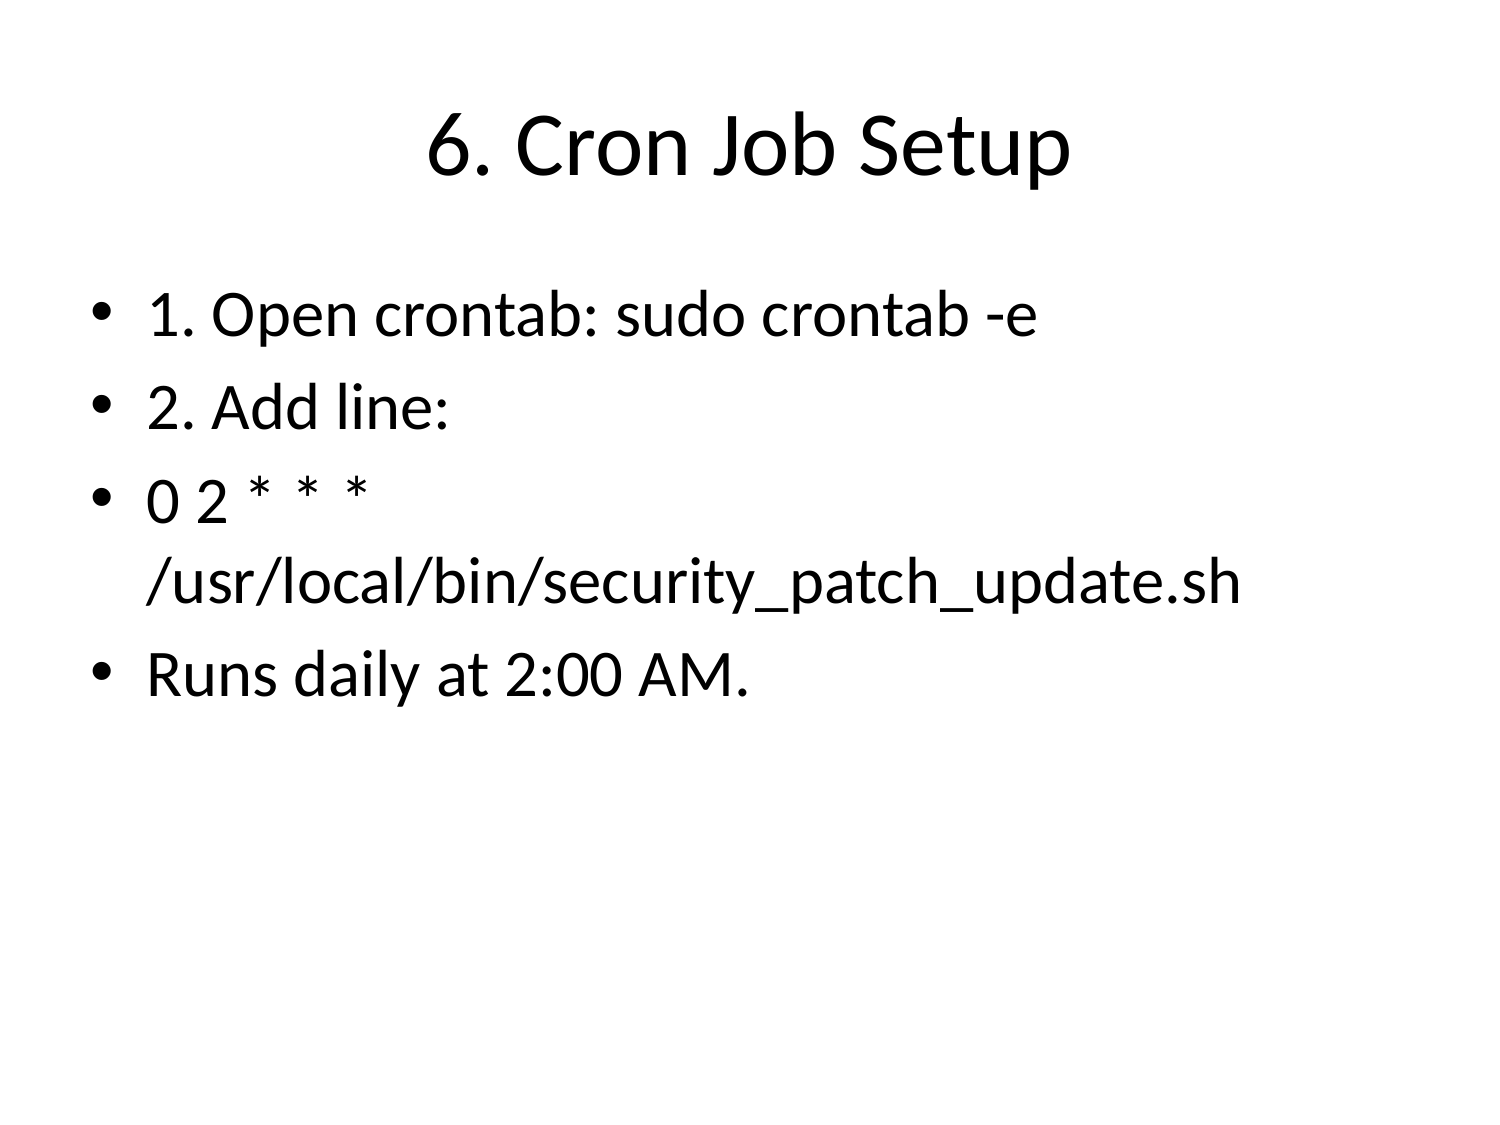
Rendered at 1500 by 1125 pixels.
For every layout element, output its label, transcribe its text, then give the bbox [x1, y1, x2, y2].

title 6. Cron Job Setup [75, 45, 1425, 233]
list 1. Open crontab: sudo crontab -e 2. Add line: 0 2 * * * /usr/local/bin/security_patch_update.sh Runs daily at 2:00 AM. [75, 262, 1425, 1005]
